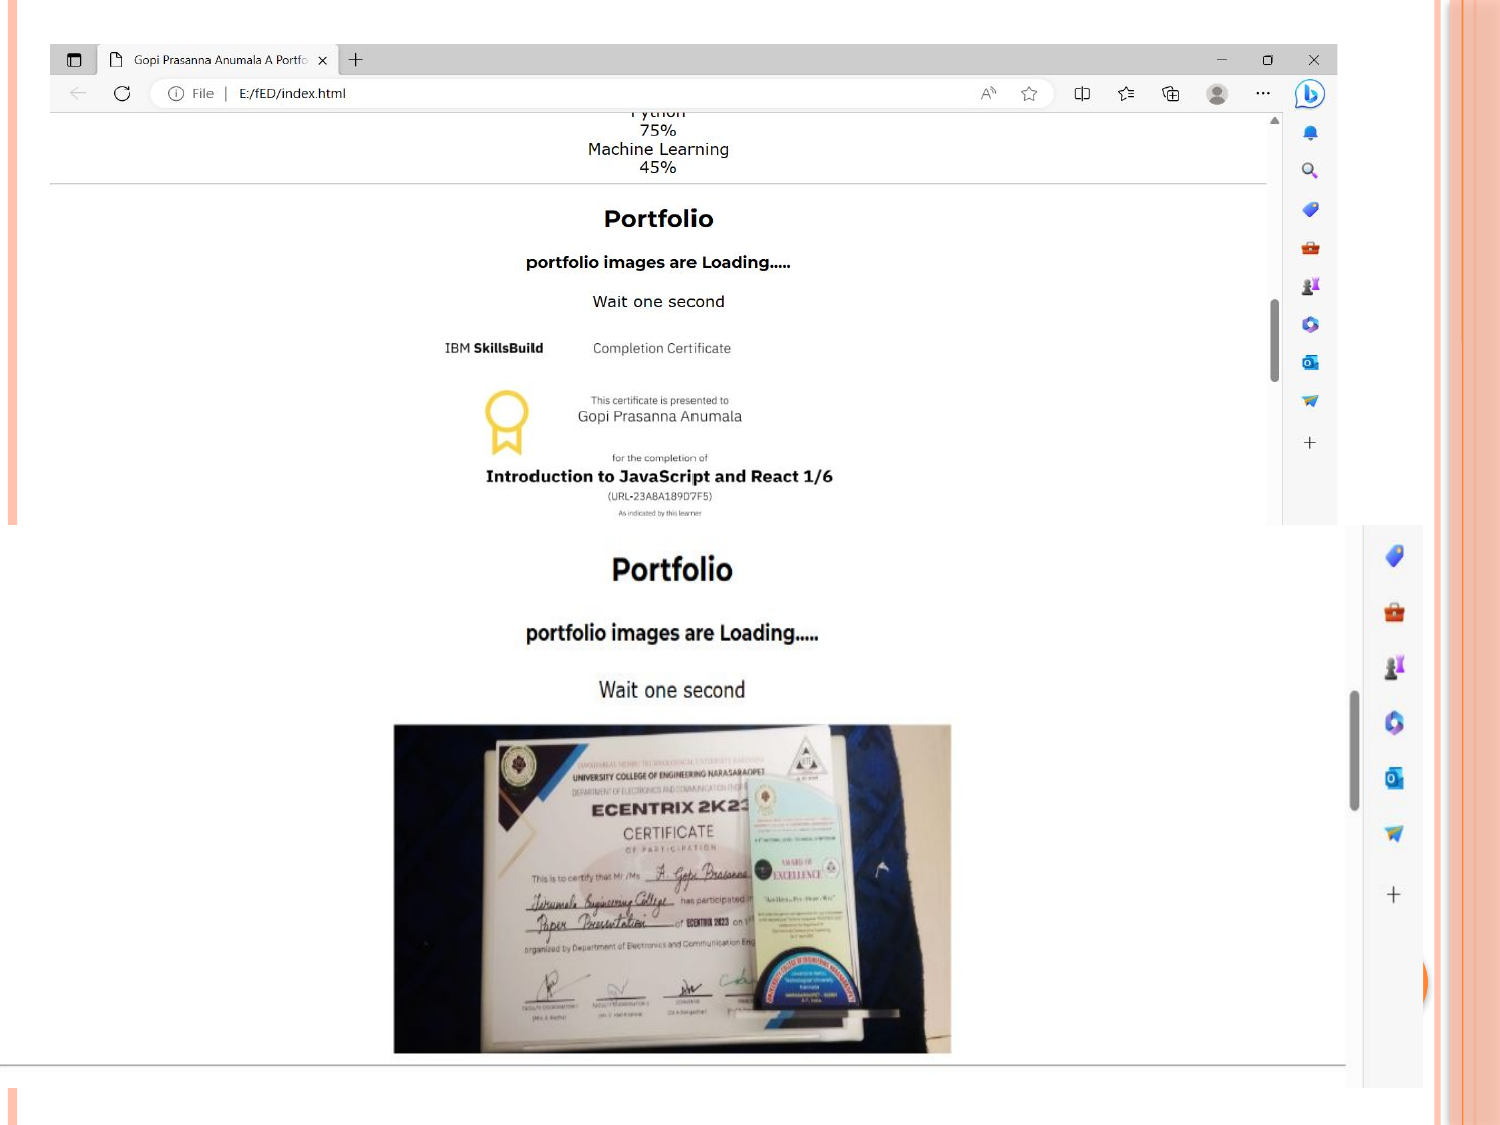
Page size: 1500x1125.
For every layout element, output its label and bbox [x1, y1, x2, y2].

list [49, 44, 1338, 521]
picture [0, 524, 1424, 1088]
